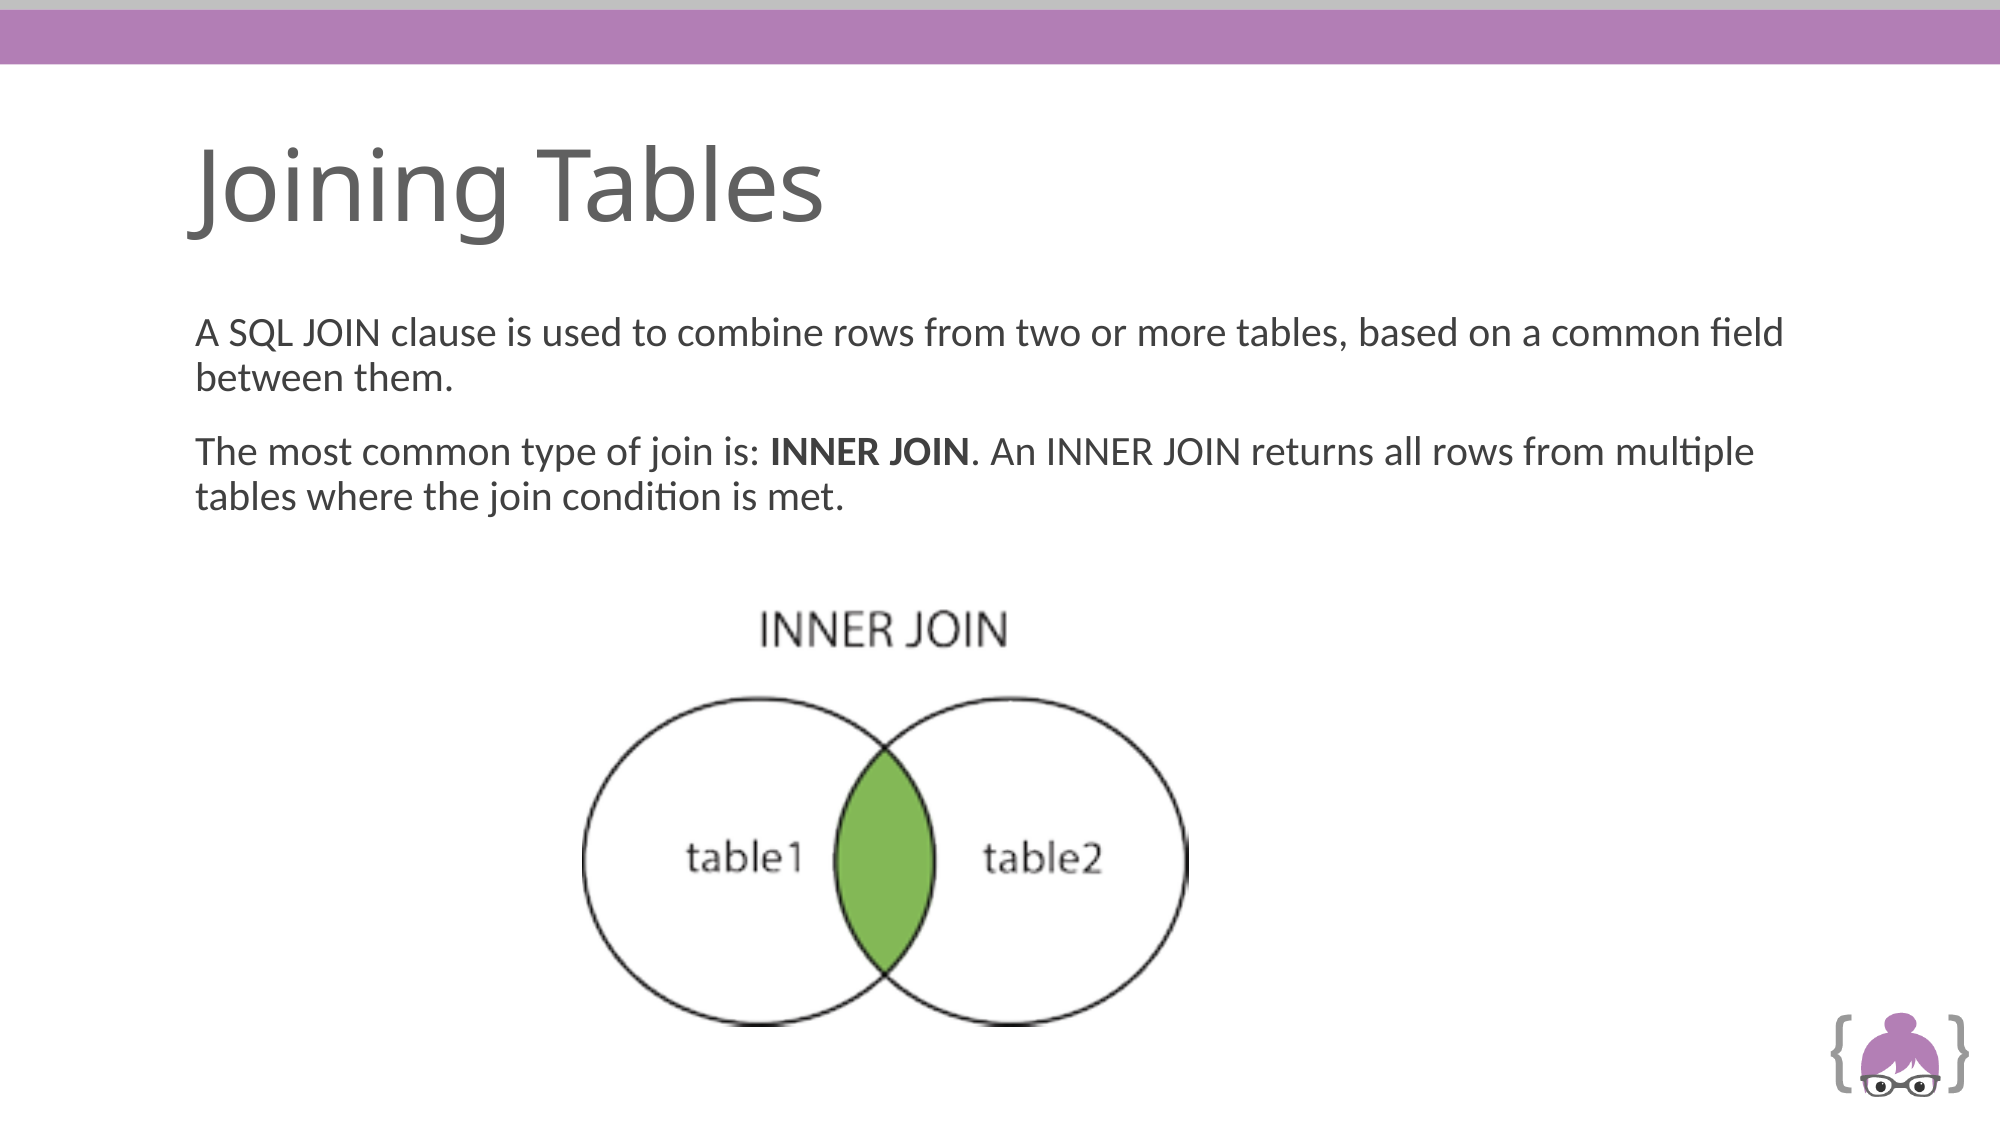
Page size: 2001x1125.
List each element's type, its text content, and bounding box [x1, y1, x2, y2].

picture [1830, 1012, 1969, 1098]
title Joining Tables [180, 116, 1830, 250]
list A SQL JOIN clause is used to combine rows from two or more tables, based on a common field between them. The most common type of join is: INNER JOIN. An INNER JOIN returns all rows from multiple tables where the join condition is met. [180, 302, 1830, 963]
picture [582, 586, 1190, 1028]
